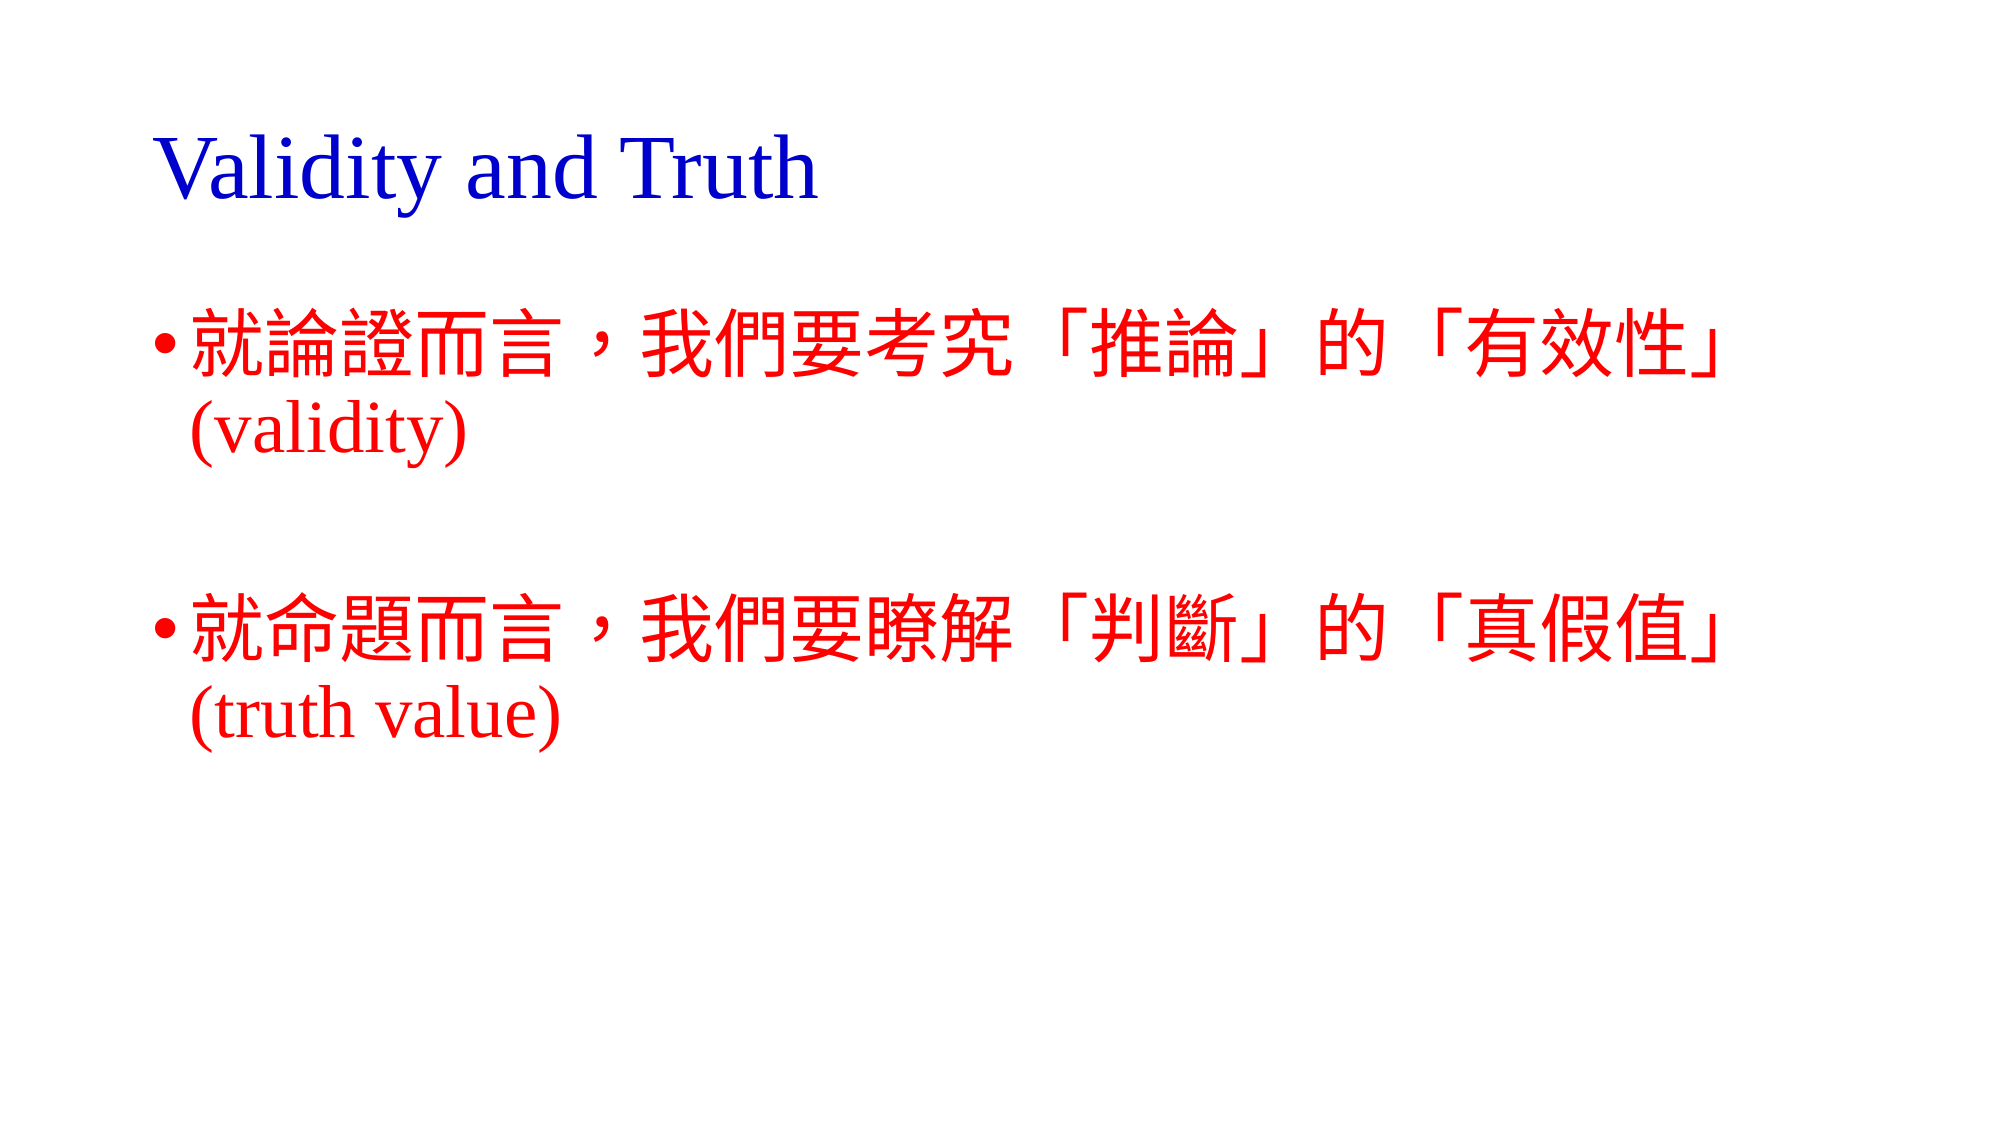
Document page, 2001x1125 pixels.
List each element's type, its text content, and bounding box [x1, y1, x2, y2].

title Validity and Truth [137, 59, 1863, 278]
list 就論證而言，我們要考究「推論」的「有效性」(validity) 就命題而言，我們要瞭解「判斷」的「真假值」(truth value) [137, 299, 1863, 1014]
